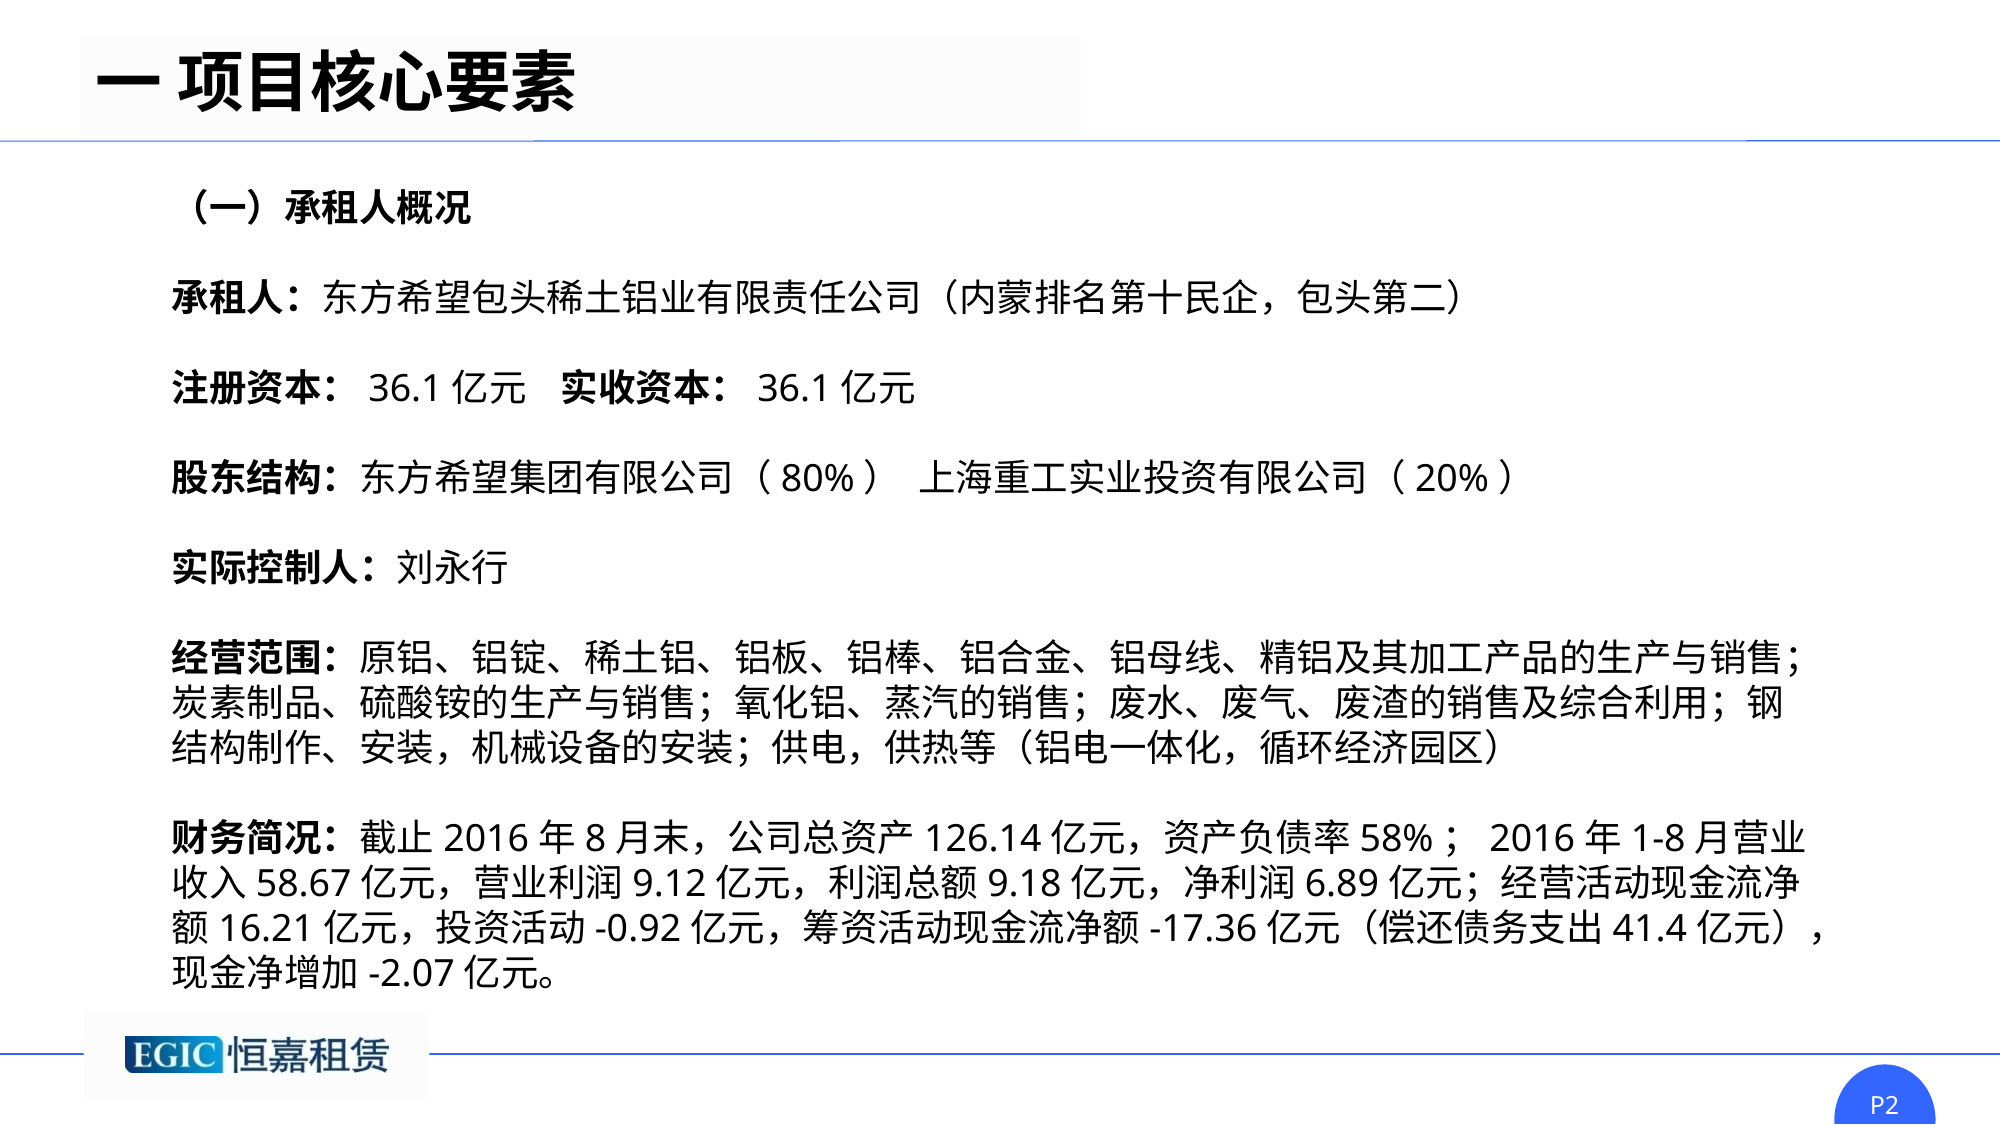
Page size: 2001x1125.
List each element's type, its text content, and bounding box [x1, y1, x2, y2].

text_box （一）承租人概况 承租人：东方希望包头稀土铝业有限责任公司（内蒙排名第十民企，包头第二） 注册资本：36.1亿元 实收资本：36.1亿元 股东结构：东方希望集团有限公司（80%） 上海重工实业投资有限公司（20%） 实际控制人：刘永行 经营范围：原铝、铝锭、稀土铝、铝板、铝棒、铝合金、铝母线、精铝及其加工产品的生产与销售；炭素制品、硫酸铵的生产与销售；氧化铝、蒸汽的销售；废水、废气、废渣的销售及综合利用；钢结构制作、安装，机械设备的安装；供电，供热等（铝电一体化，循环经济园区） 财务简况：截止2016年8月末，公司总资产126.14亿元，资产负债率58%；2016年1-8月营业收入58.67亿元，营业利润9.12亿元，利润总额9.18亿元，净利润6.89亿元；经营活动现金流净额16.21亿元，投资活动-0.92亿元，筹资活动现金流净额-17.36亿元（偿还债务支出41.4亿元），现金净增加-2.07亿元。 [157, 176, 1826, 1125]
text_box 一 项目核心要素 [80, 35, 1081, 135]
picture [125, 1036, 157, 1073]
